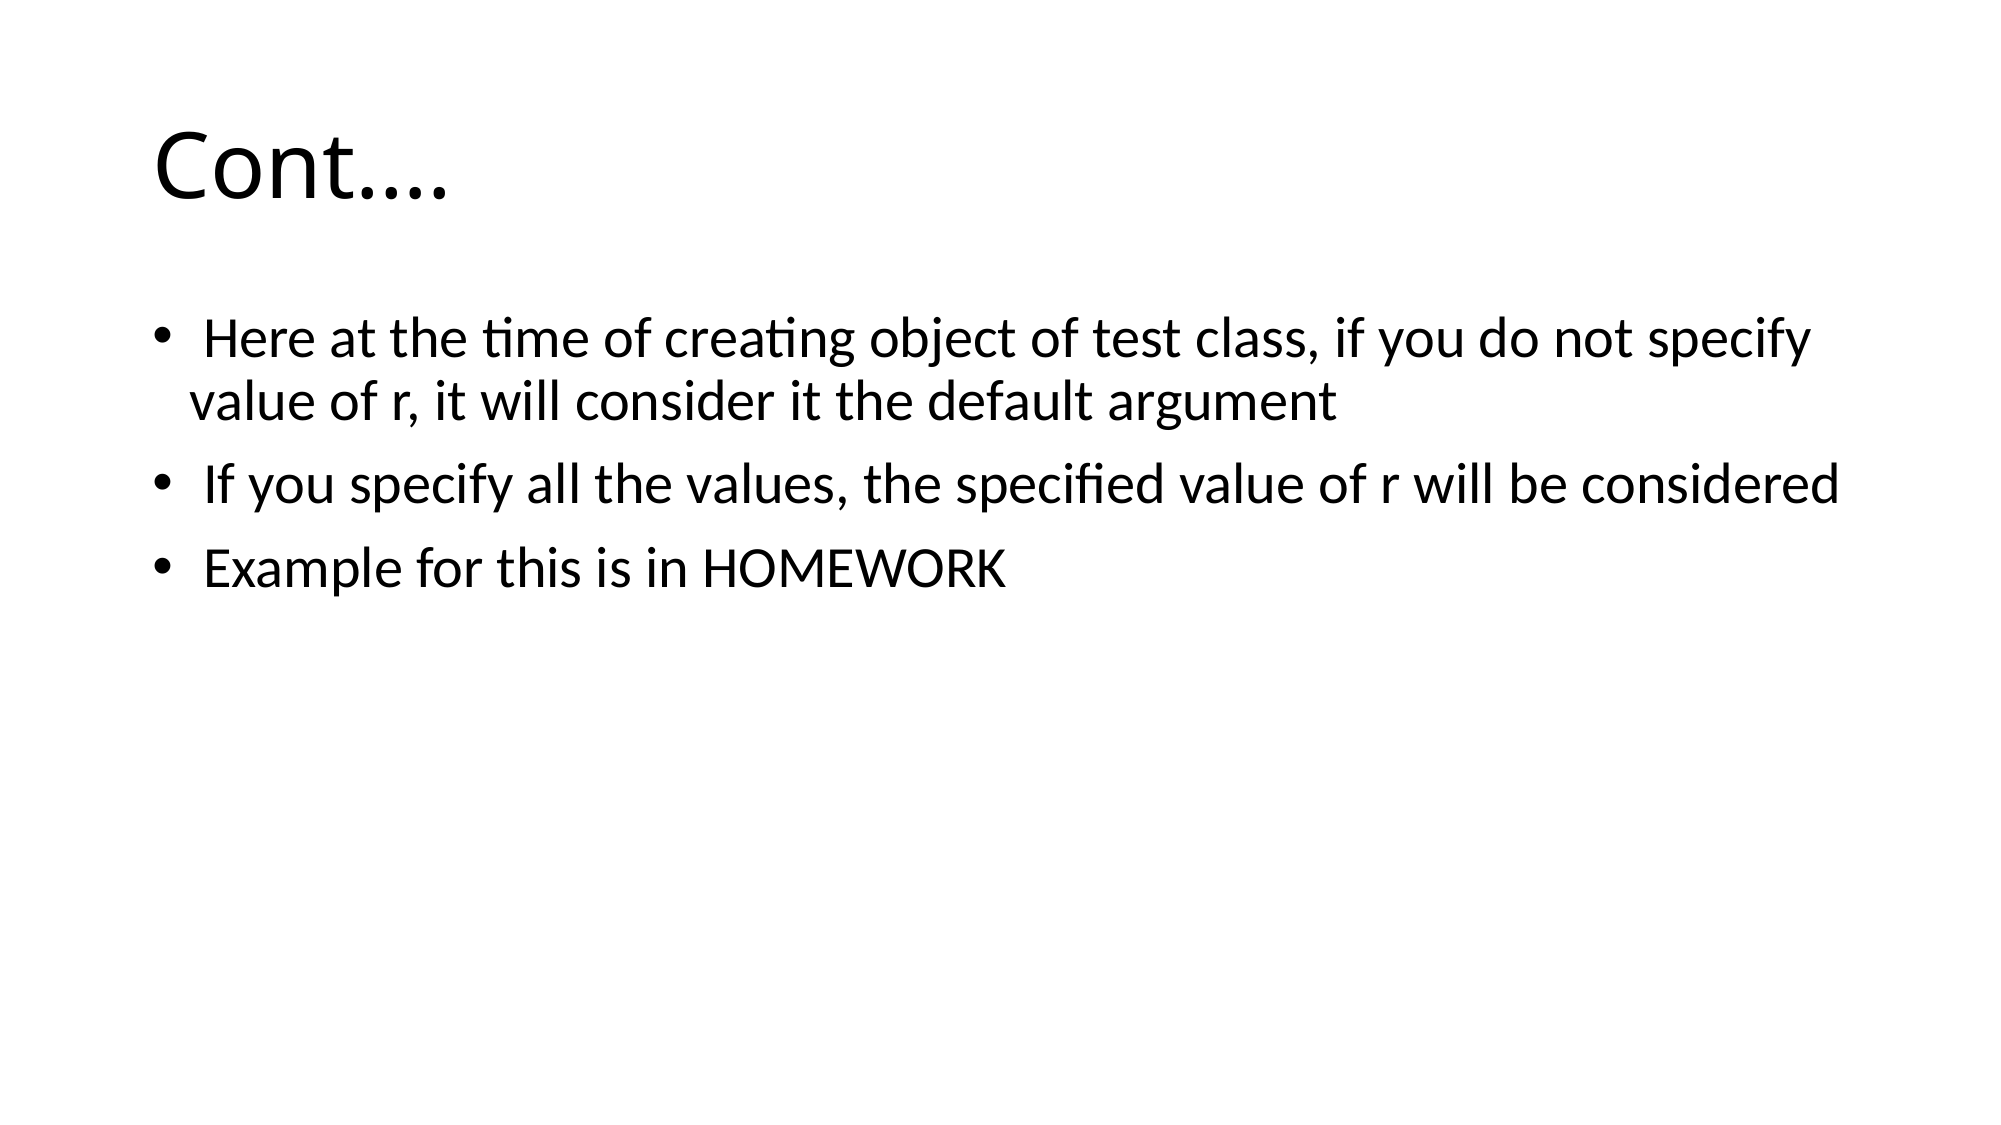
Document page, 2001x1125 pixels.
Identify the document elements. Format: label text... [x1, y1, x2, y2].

title Cont…. [137, 59, 1863, 278]
list Here at the time of creating object of test class, if you do not specify value of r, it will consider it the default argument If you specify all the values, the specified value of r will be considered Example for this is in HOMEWORK [137, 299, 1863, 1014]
